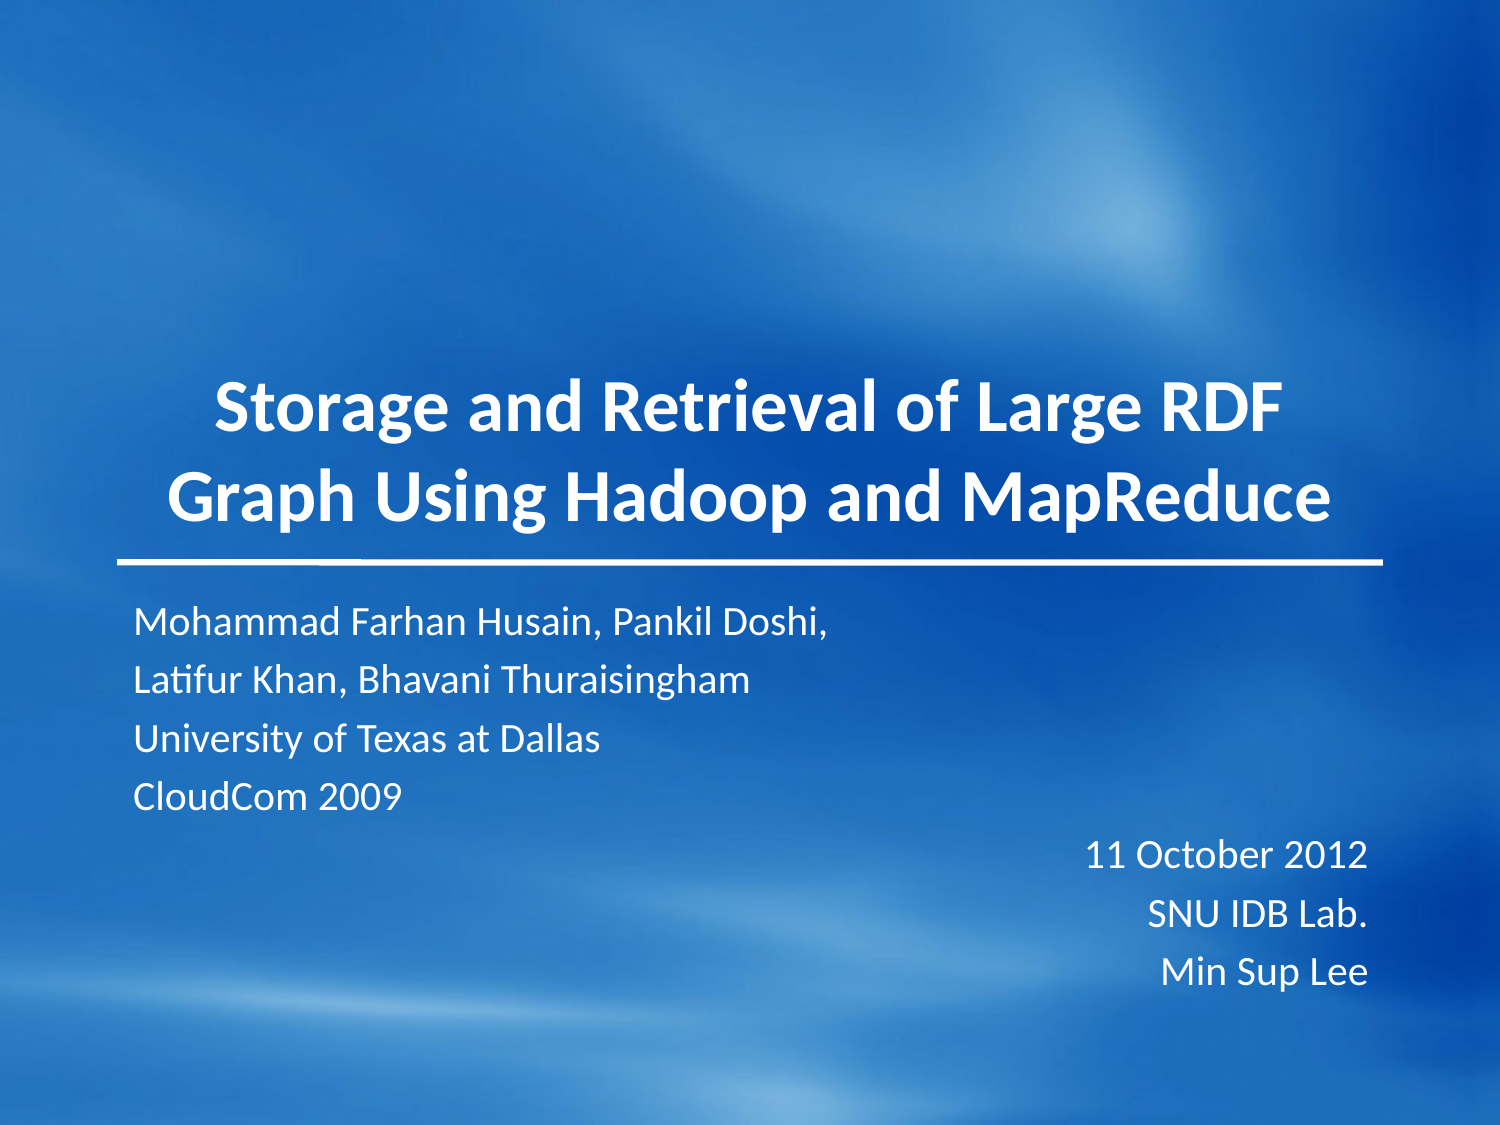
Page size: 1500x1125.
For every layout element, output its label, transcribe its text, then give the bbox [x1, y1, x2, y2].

subtitle Mohammad Farhan Husain, Pankil Doshi, Latifur Khan, Bhavani Thuraisingham University of Texas at Dallas CloudCom 2009 11 October 2012 SNU IDB Lab. Min Sup Lee [118, 586, 1384, 1094]
picture [0, 0, 1500, 1125]
title Storage and Retrieval of Large RDF Graph Using Hadoop and MapReduce [112, 302, 1388, 544]
